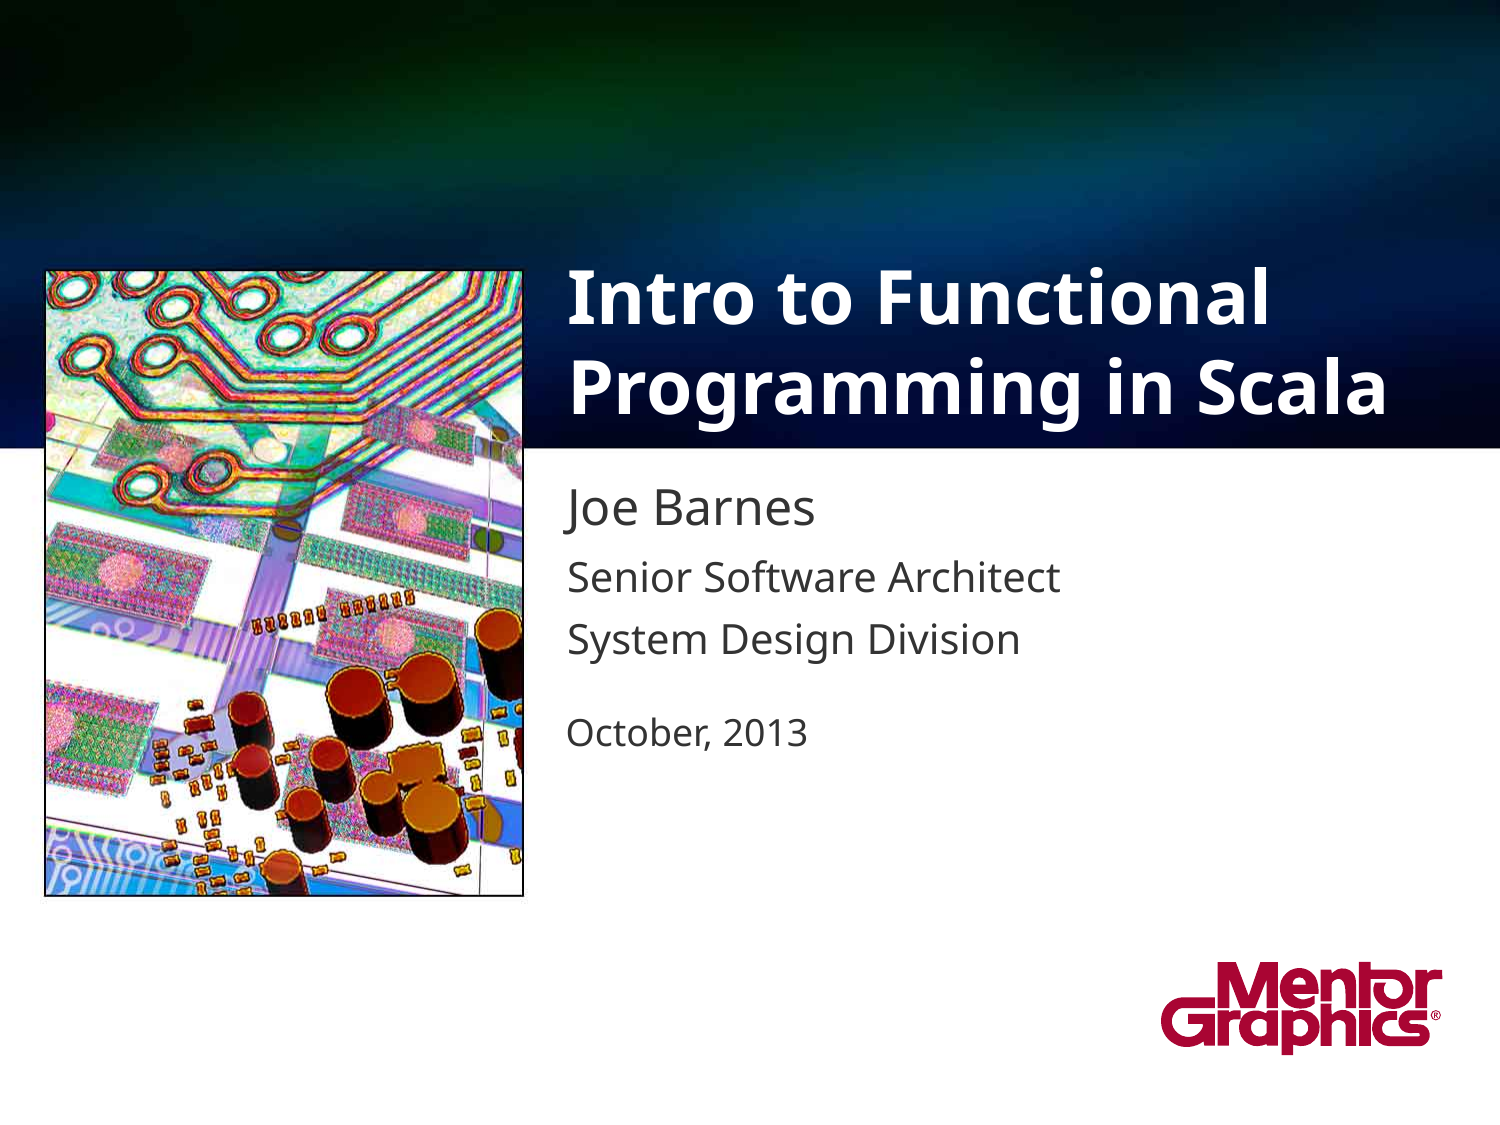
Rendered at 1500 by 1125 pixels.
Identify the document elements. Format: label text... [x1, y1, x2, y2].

text_box Senior Software Architect System Design Division [567, 543, 1443, 670]
text_box October, 2013 [565, 702, 1437, 764]
picture [0, 0, 1500, 1125]
subtitle Joe Barnes [566, 467, 1439, 557]
title Intro to Functional Programming in Scala [566, 149, 1438, 438]
